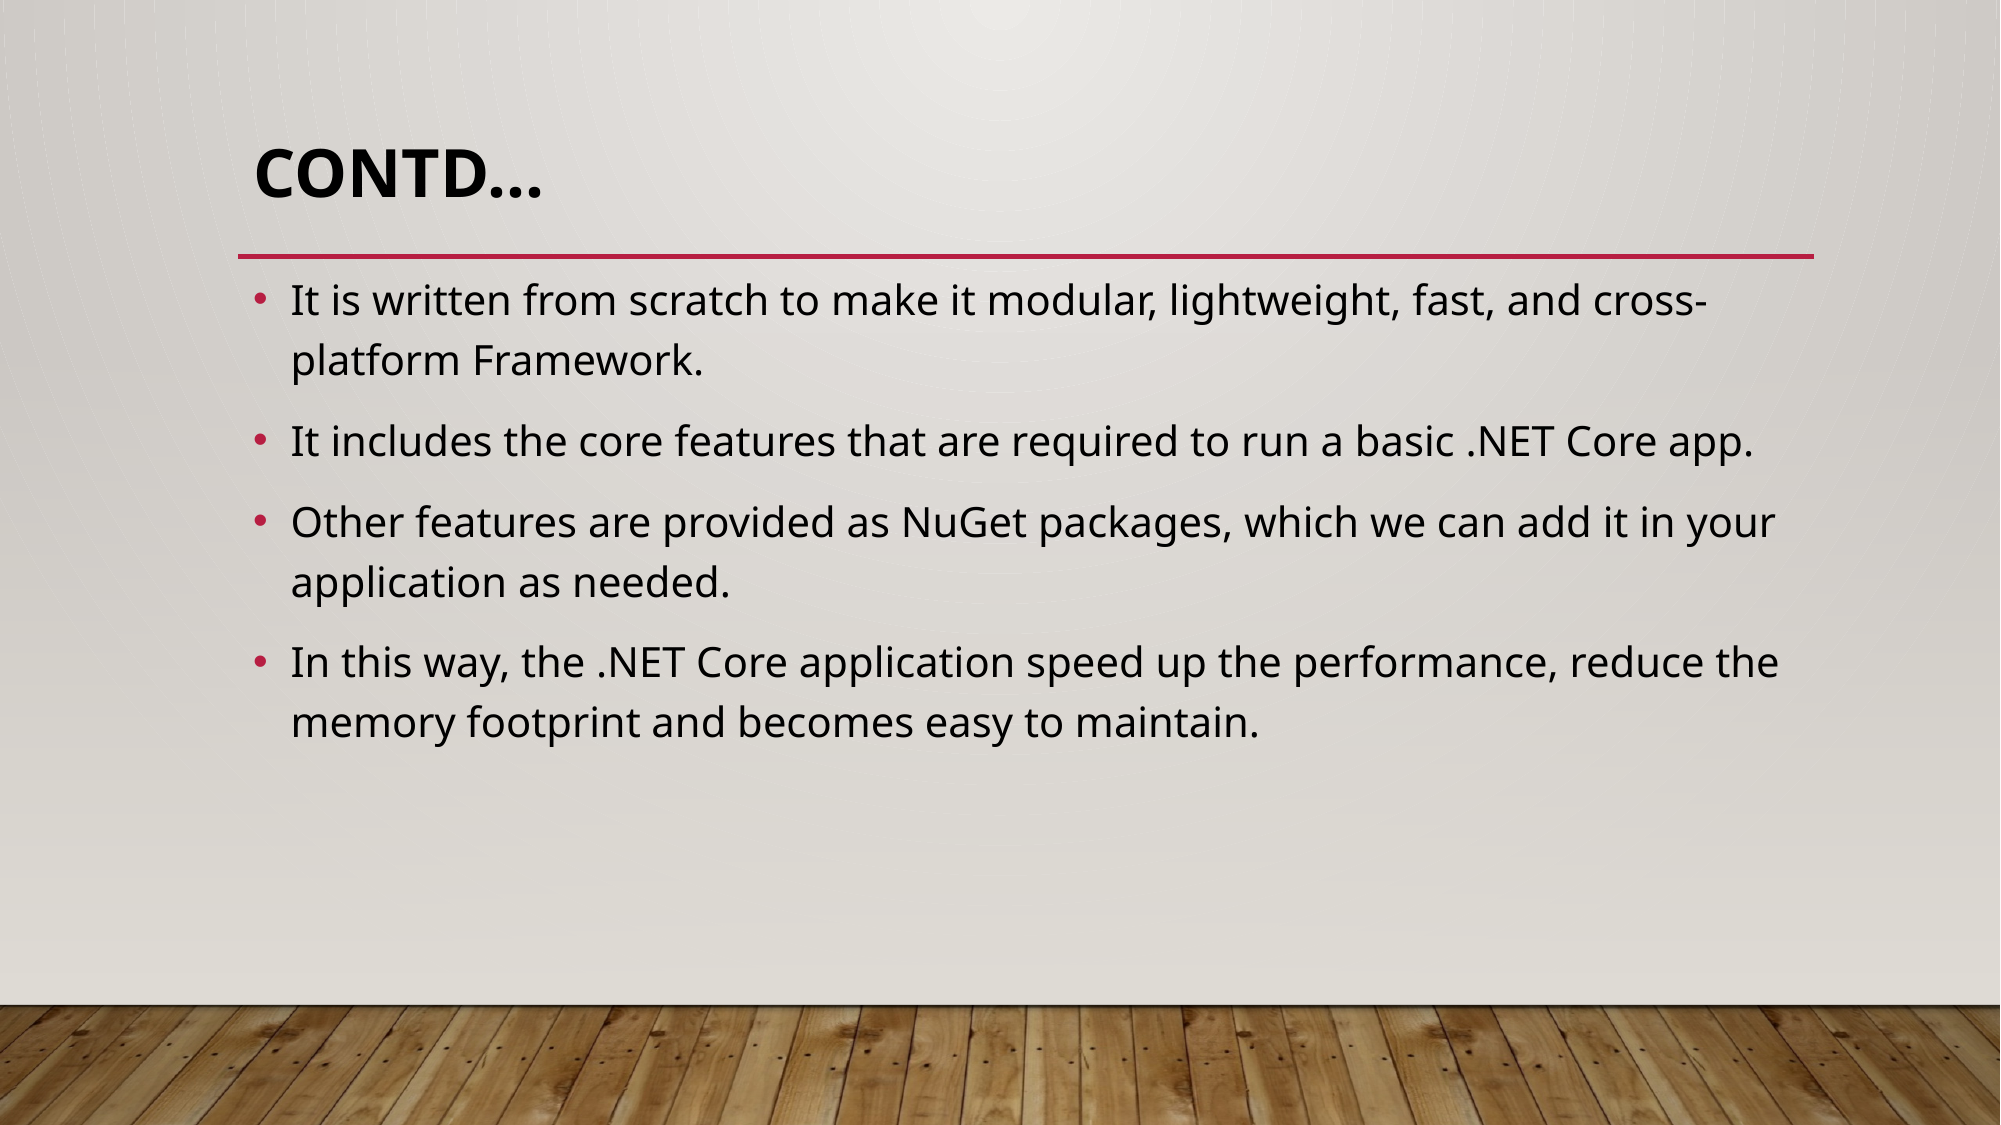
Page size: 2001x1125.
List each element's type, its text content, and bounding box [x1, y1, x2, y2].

picture [0, 1005, 2000, 1125]
list It is written from scratch to make it modular, lightweight, fast, and cross-platform Framework. It includes the core features that are required to run a basic .NET Core app. Other features are provided as NuGet packages, which we can add it in your application as needed. In this way, the .NET Core application speed up the performance, reduce the memory footprint and becomes easy to maintain. [238, 256, 1814, 1004]
title Contd… [238, 131, 1814, 256]
